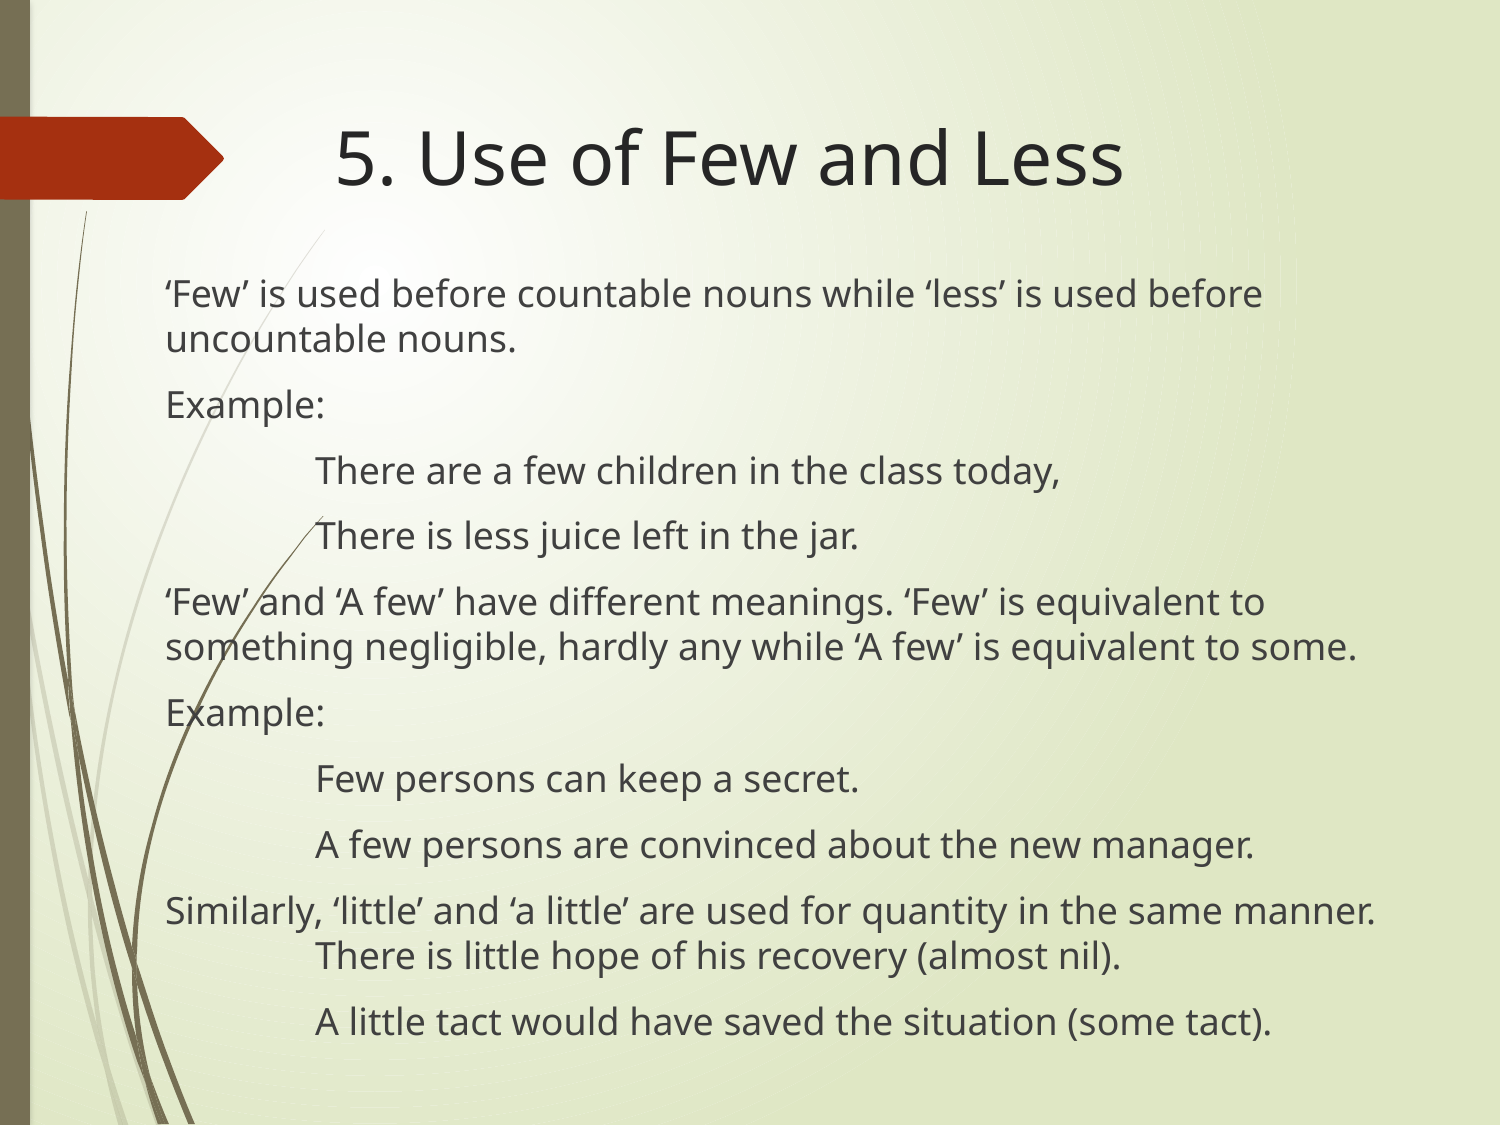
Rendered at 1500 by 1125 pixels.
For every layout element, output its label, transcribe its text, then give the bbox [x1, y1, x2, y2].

list ‘Few’ is used before countable nouns while ‘less’ is used before uncountable nouns. Example: There are a few children in the class today, There is less juice left in the jar. ‘Few’ and ‘A few’ have different meanings. ‘Few’ is equivalent to something negligible, hardly any while ‘A few’ is equivalent to some. Example: Few persons can keep a secret. A few persons are convinced about the new manager. Similarly, ‘little’ and ‘a little’ are used for quantity in the same manner. There is little hope of his recovery (almost nil). A little tact would have saved the situation (some tact). [150, 262, 1450, 1088]
title 5. Use of Few and Less [319, 102, 1400, 213]
